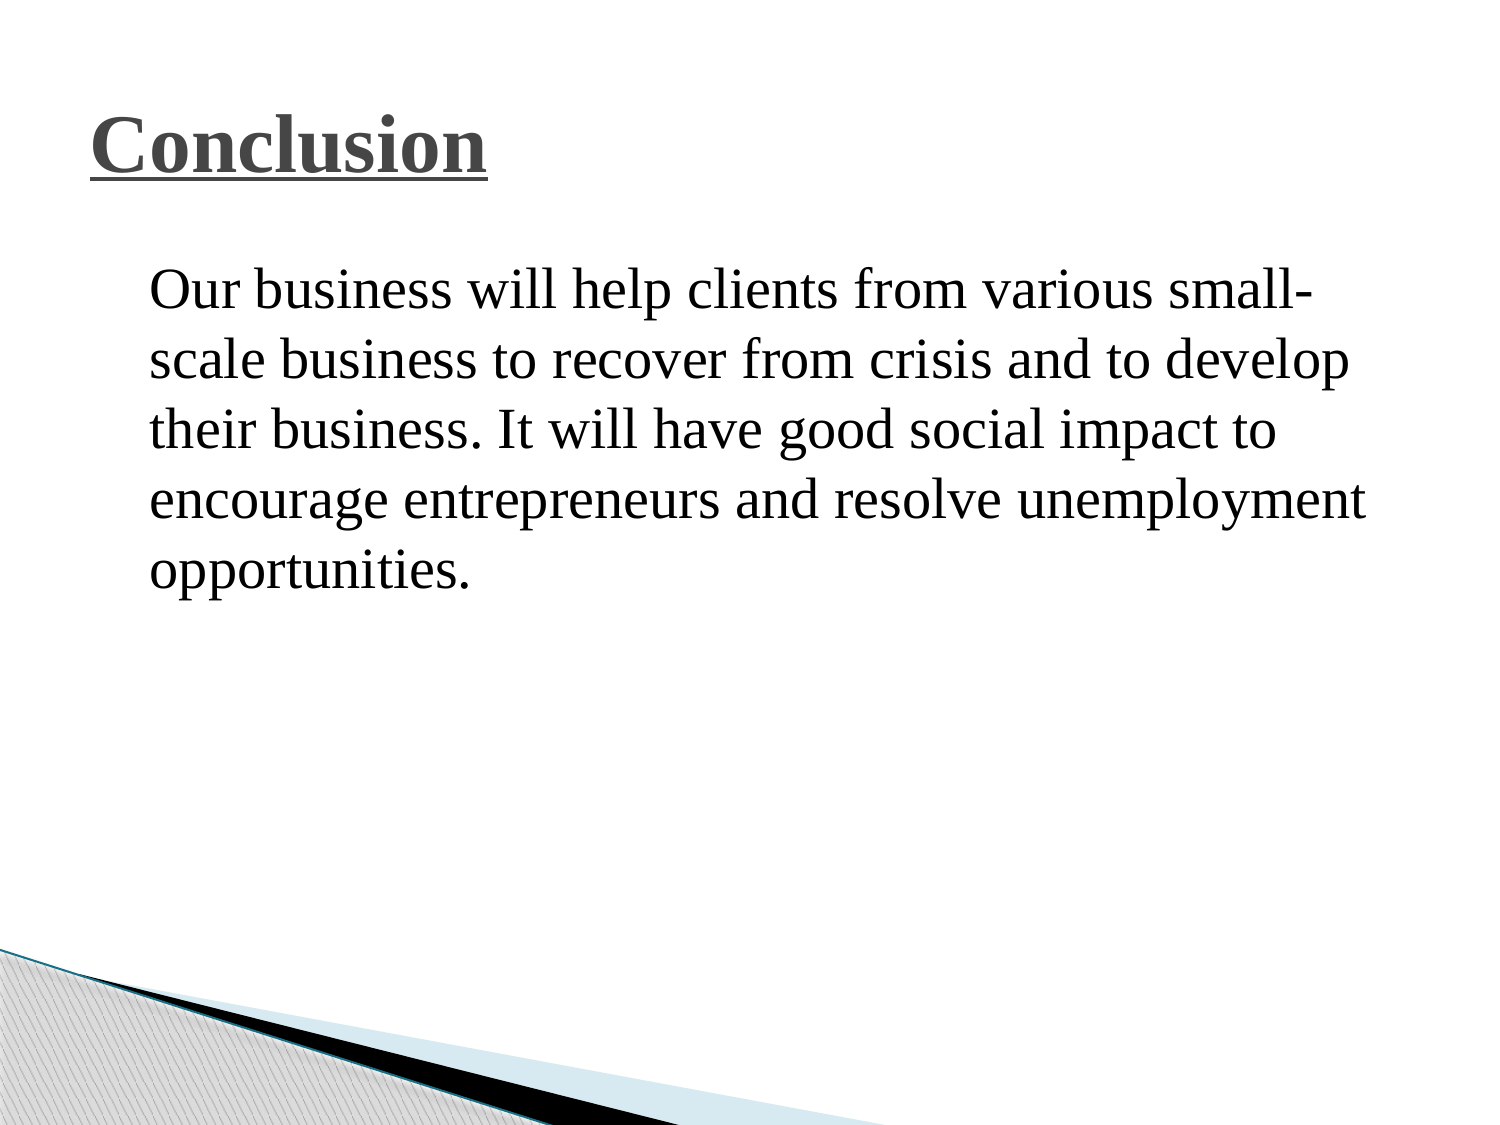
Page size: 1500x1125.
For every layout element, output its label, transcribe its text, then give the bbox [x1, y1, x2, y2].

list Our business will help clients from various small-scale business to recover from crisis and to develop their business. It will have good social impact to encourage entrepreneurs and resolve unemployment opportunities. [75, 243, 1425, 986]
title Conclusion [75, 45, 1425, 233]
